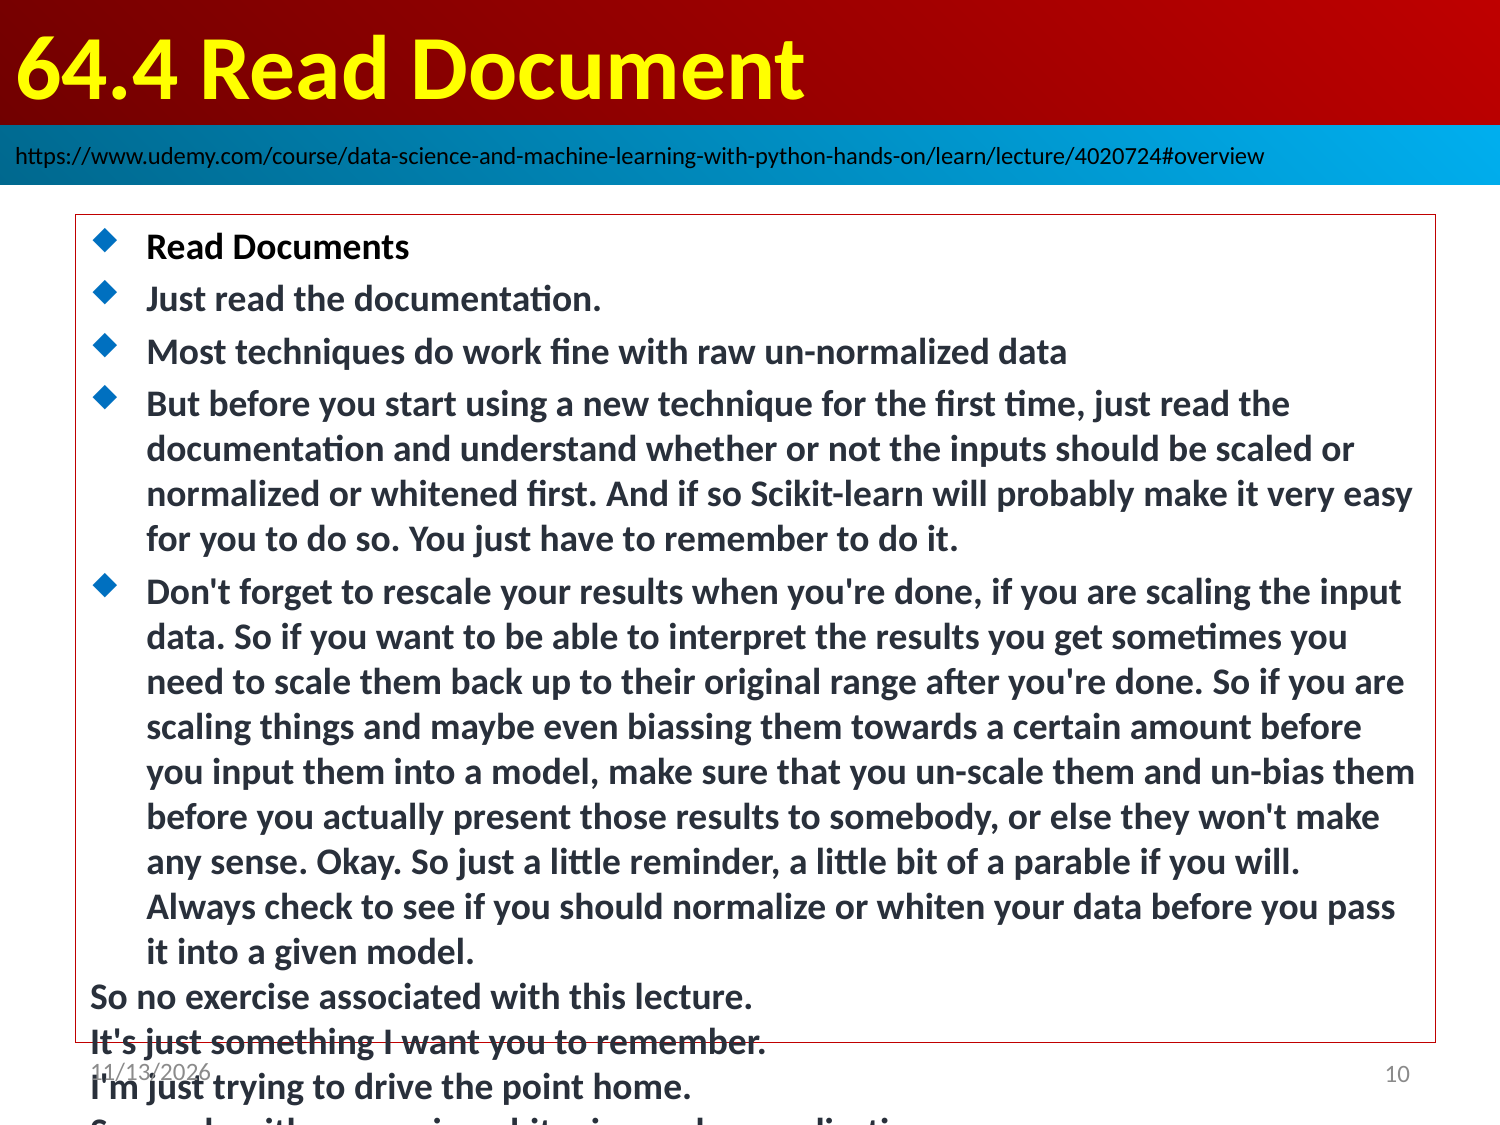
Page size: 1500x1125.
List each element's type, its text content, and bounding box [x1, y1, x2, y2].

title 64.4 Read Document [0, 0, 1500, 125]
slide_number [75, 1040, 425, 1101]
text_box https://www.udemy.com/course/data-science-and-machine-learning-with-python-hands-on/learn/lecture/4020724#overview [0, 125, 1500, 185]
subtitle Read Documents Just read the documentation. Most techniques do work fine with raw un-normalized data But before you start using a new technique for the first time, just read the documentation and understand whether or not the inputs should be scaled or normalized or whitened first. And if so Scikit-learn will probably make it very easy for you to do so. You just have to remember to do it. Don't forget to rescale your results when you're done, if you are scaling the input data. So if you want to be able to interpret the results you get sometimes you need to scale them back up to their original range after you're done. So if you are scaling things and maybe even biassing them towards a certain amount before you input them into a model, make sure that you un-scale them and un-bias them before you actually present those results to somebody, or else they won't make any sense. Okay. So just a little reminder, a little bit of a parable if you will. Always check to see if you should normalize or whiten your data before you pass it into a given model. So no exercise associated with this lecture. It's just something I want you to remember. I'm just trying to drive the point home. Some algorithms require whitening and normalisation, some don't, so always read the documentation. If you do need to normalize the data going in to an algorithm it was usually tell you so and will make it very easy to do so. So just be aware of that. [75, 214, 1436, 1043]
slide_number 10 [1074, 1042, 1425, 1103]
